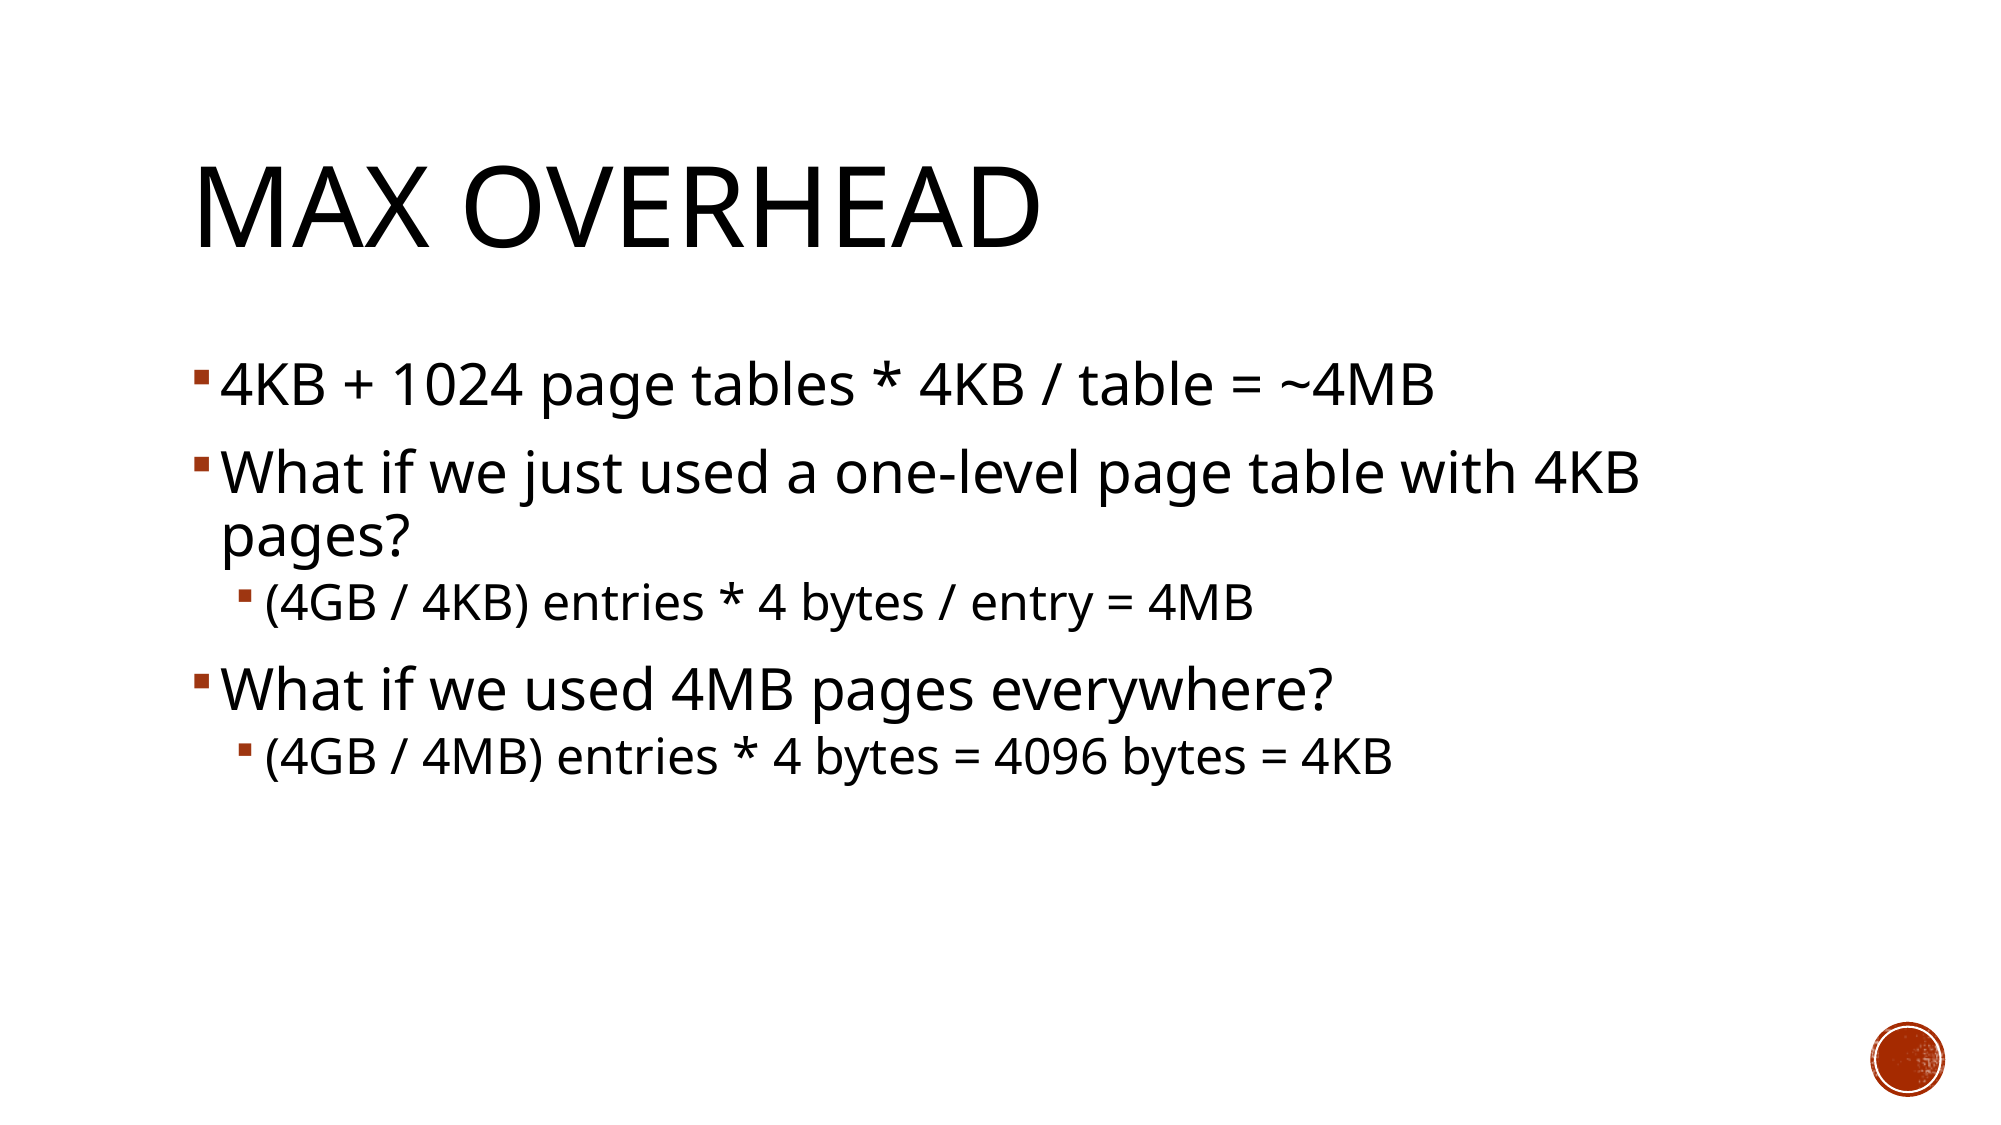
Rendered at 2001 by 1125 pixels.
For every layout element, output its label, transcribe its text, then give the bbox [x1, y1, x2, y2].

title Max Overhead [175, 79, 1826, 344]
list 4KB + 1024 page tables * 4KB / table = ~4MB What if we just used a one-level page table with 4KB pages? (4GB / 4KB) entries * 4 bytes / entry = 4MB What if we used 4MB pages everywhere? (4GB / 4MB) entries * 4 bytes = 4096 bytes = 4KB [175, 348, 1826, 1013]
